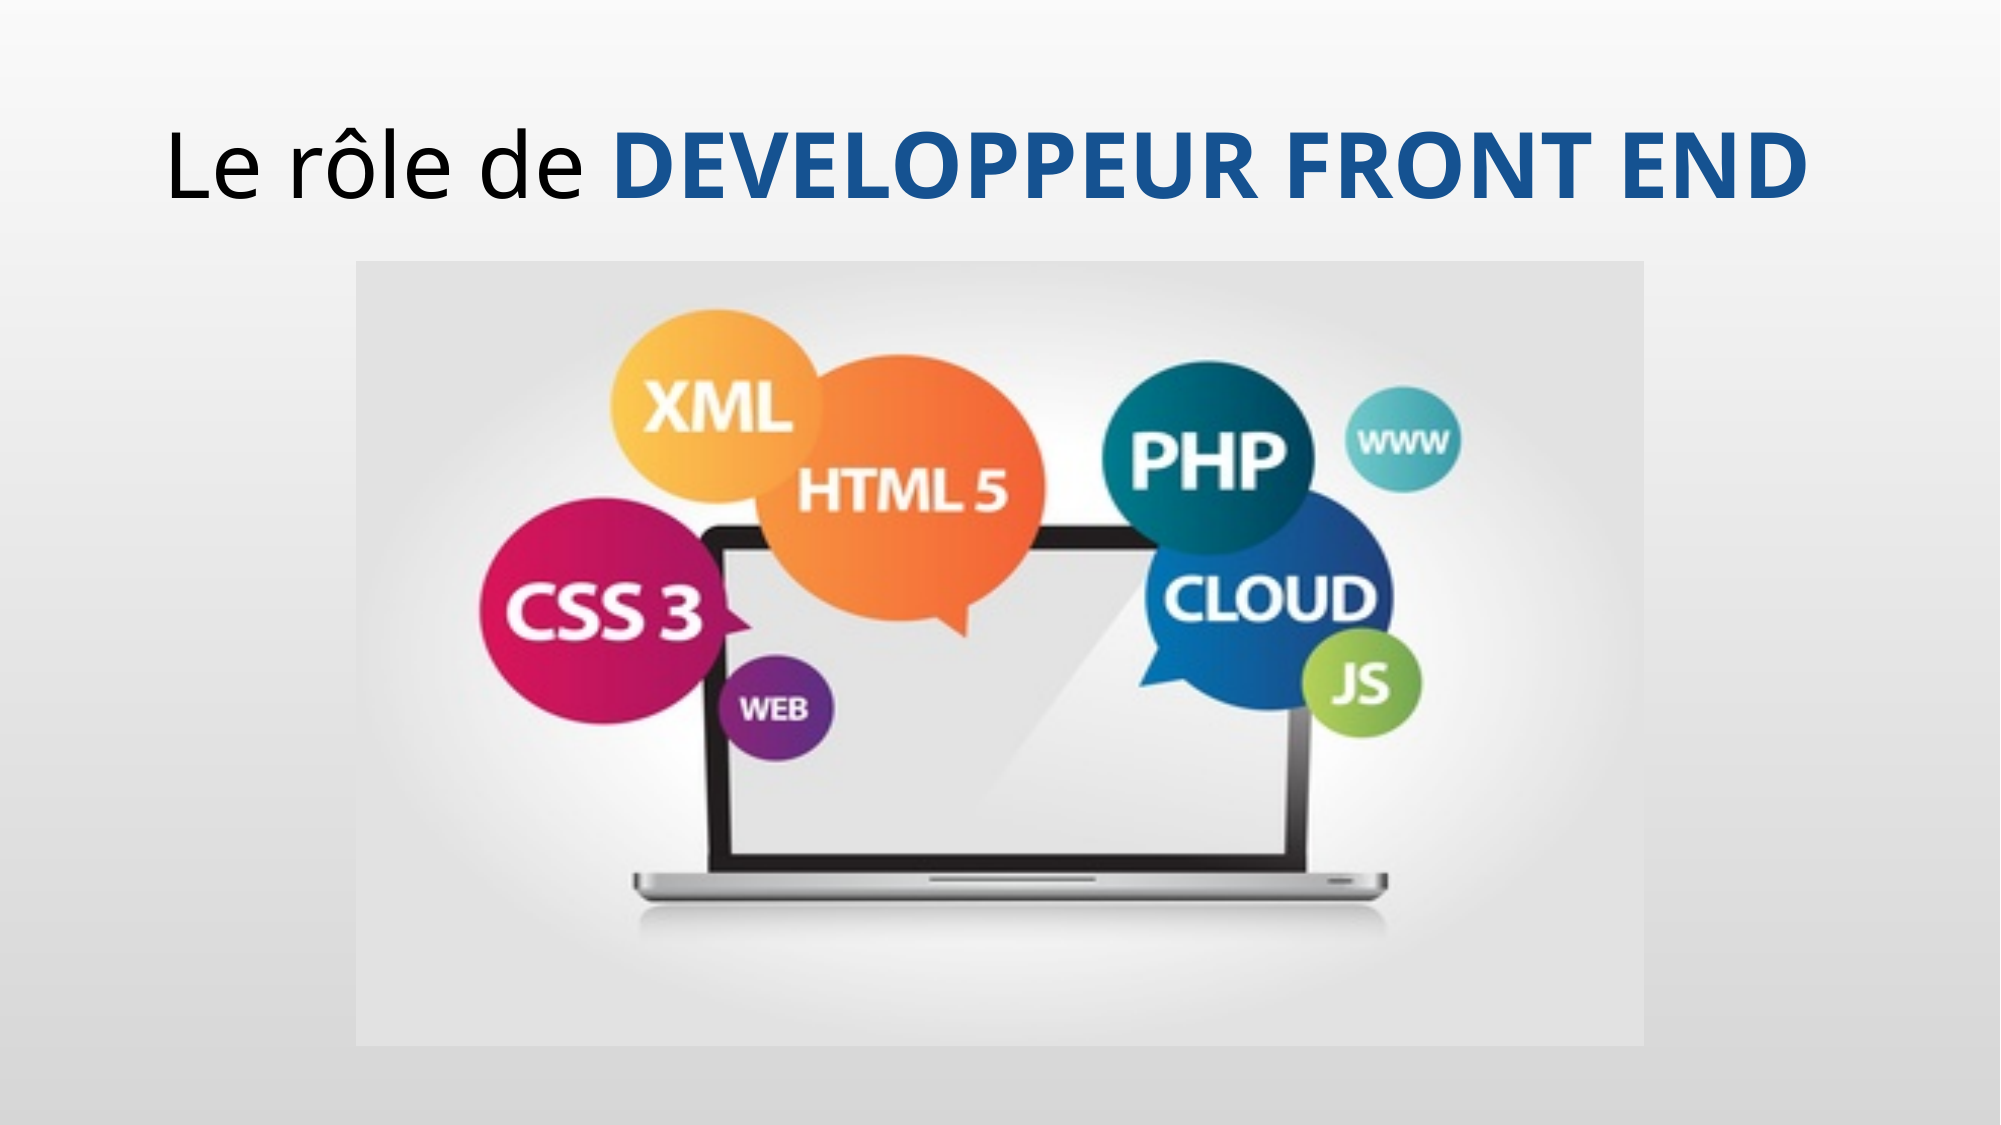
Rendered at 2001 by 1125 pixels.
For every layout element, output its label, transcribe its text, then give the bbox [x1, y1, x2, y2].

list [356, 261, 1644, 1046]
title Le rôle de DEVELOPPEUR FRONT END [137, 59, 1863, 278]
